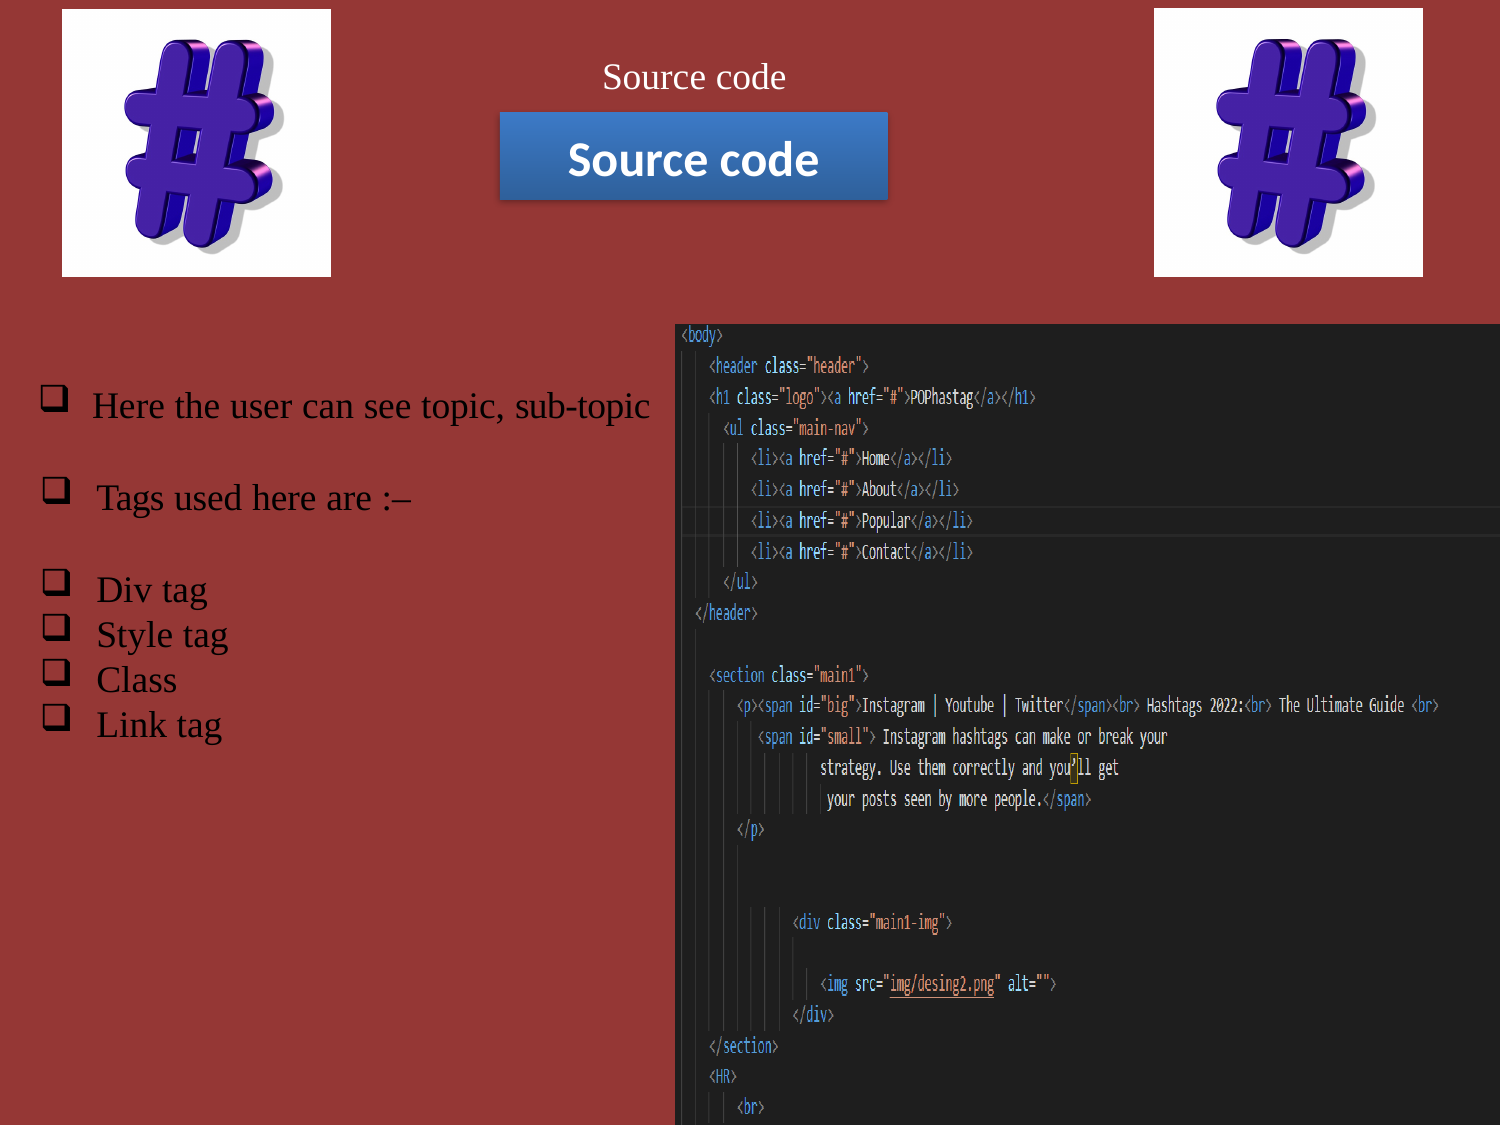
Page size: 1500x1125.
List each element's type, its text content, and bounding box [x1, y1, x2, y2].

text_box Source code [600, 50, 789, 98]
text_box Here the user can see topic, sub-topic Tags used here are :– Div tag Style tag Class Link tag [37, 379, 668, 746]
text_box Source code [499, 112, 888, 200]
picture [1153, 8, 1424, 278]
picture [62, 8, 331, 278]
picture [674, 324, 1500, 1125]
